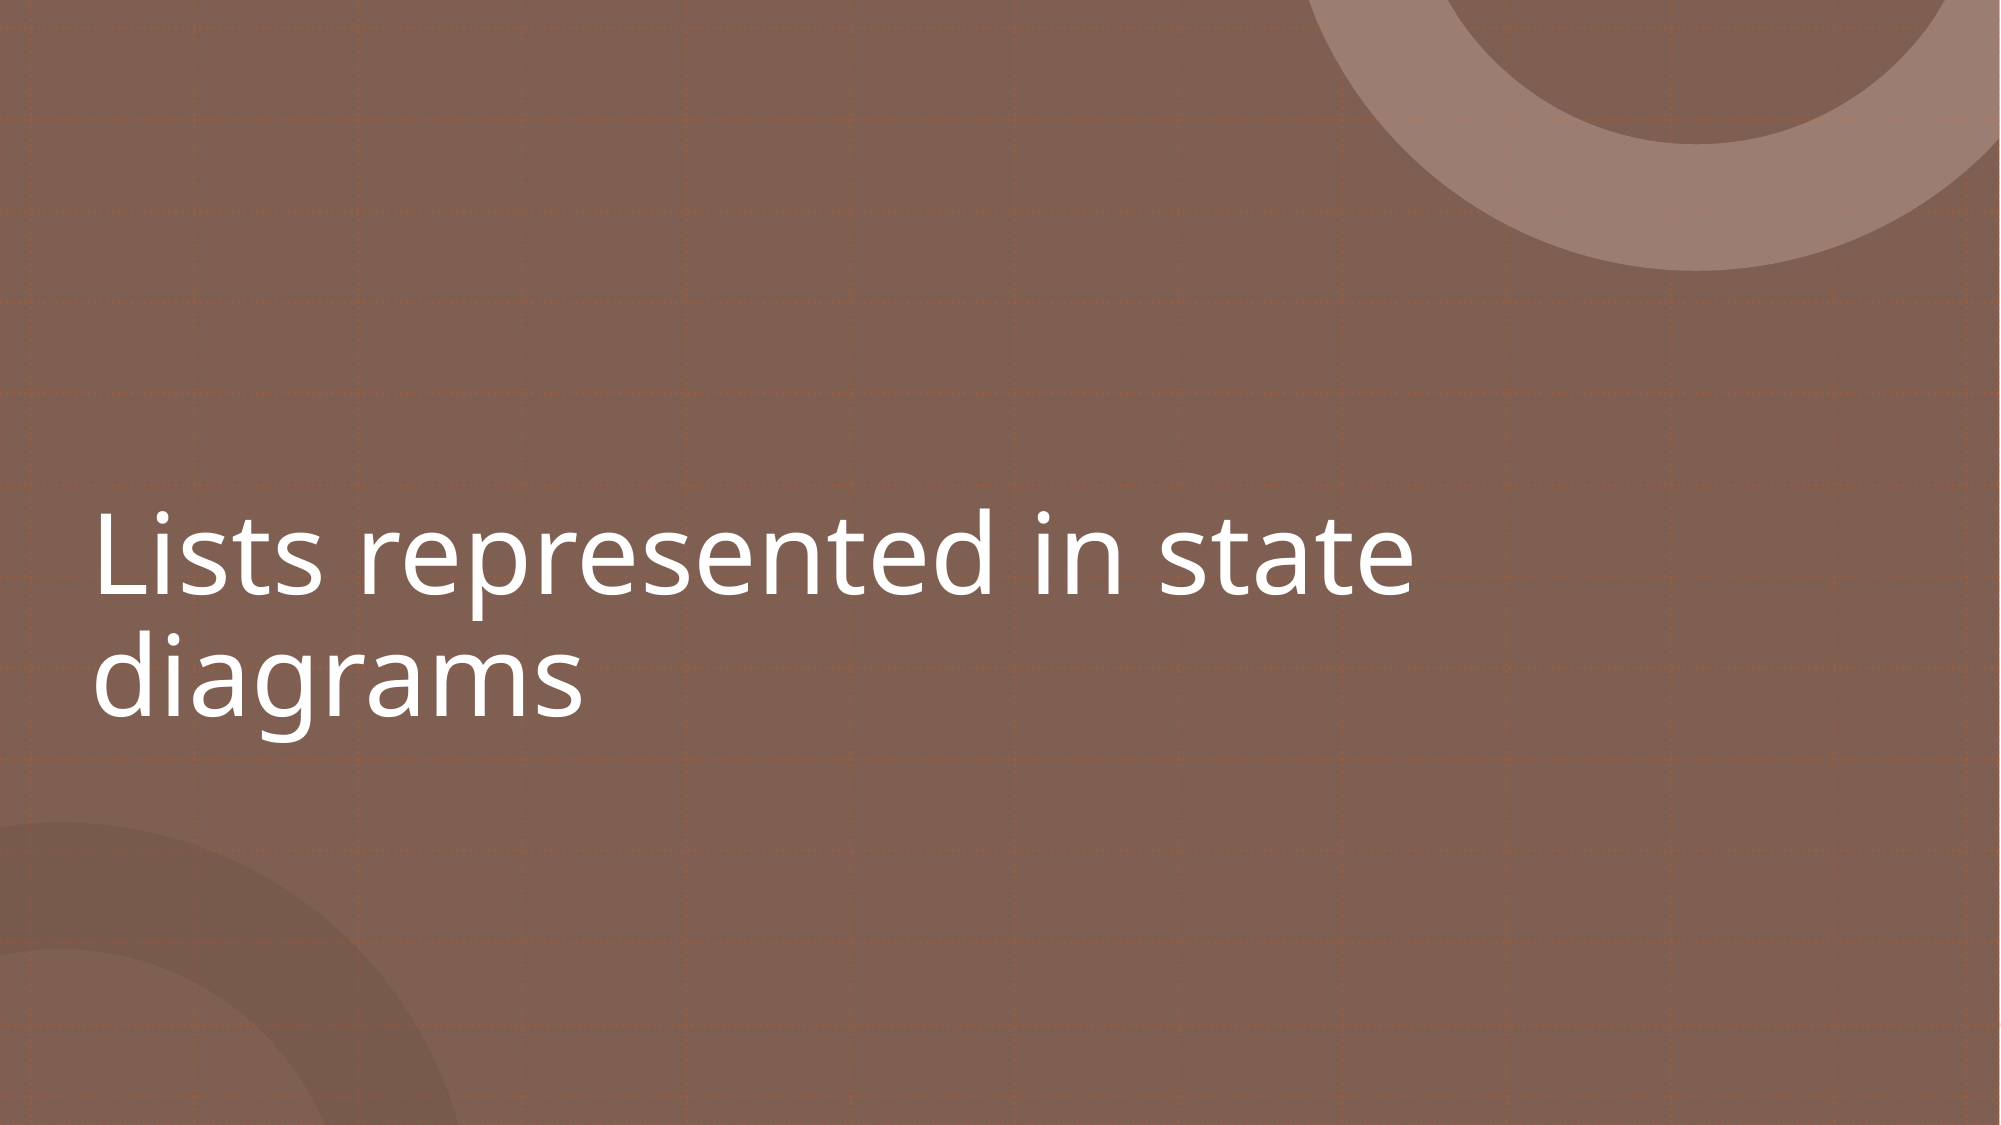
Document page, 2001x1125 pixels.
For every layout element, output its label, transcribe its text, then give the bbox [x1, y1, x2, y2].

title Lists represented in state diagrams [75, 280, 1862, 749]
